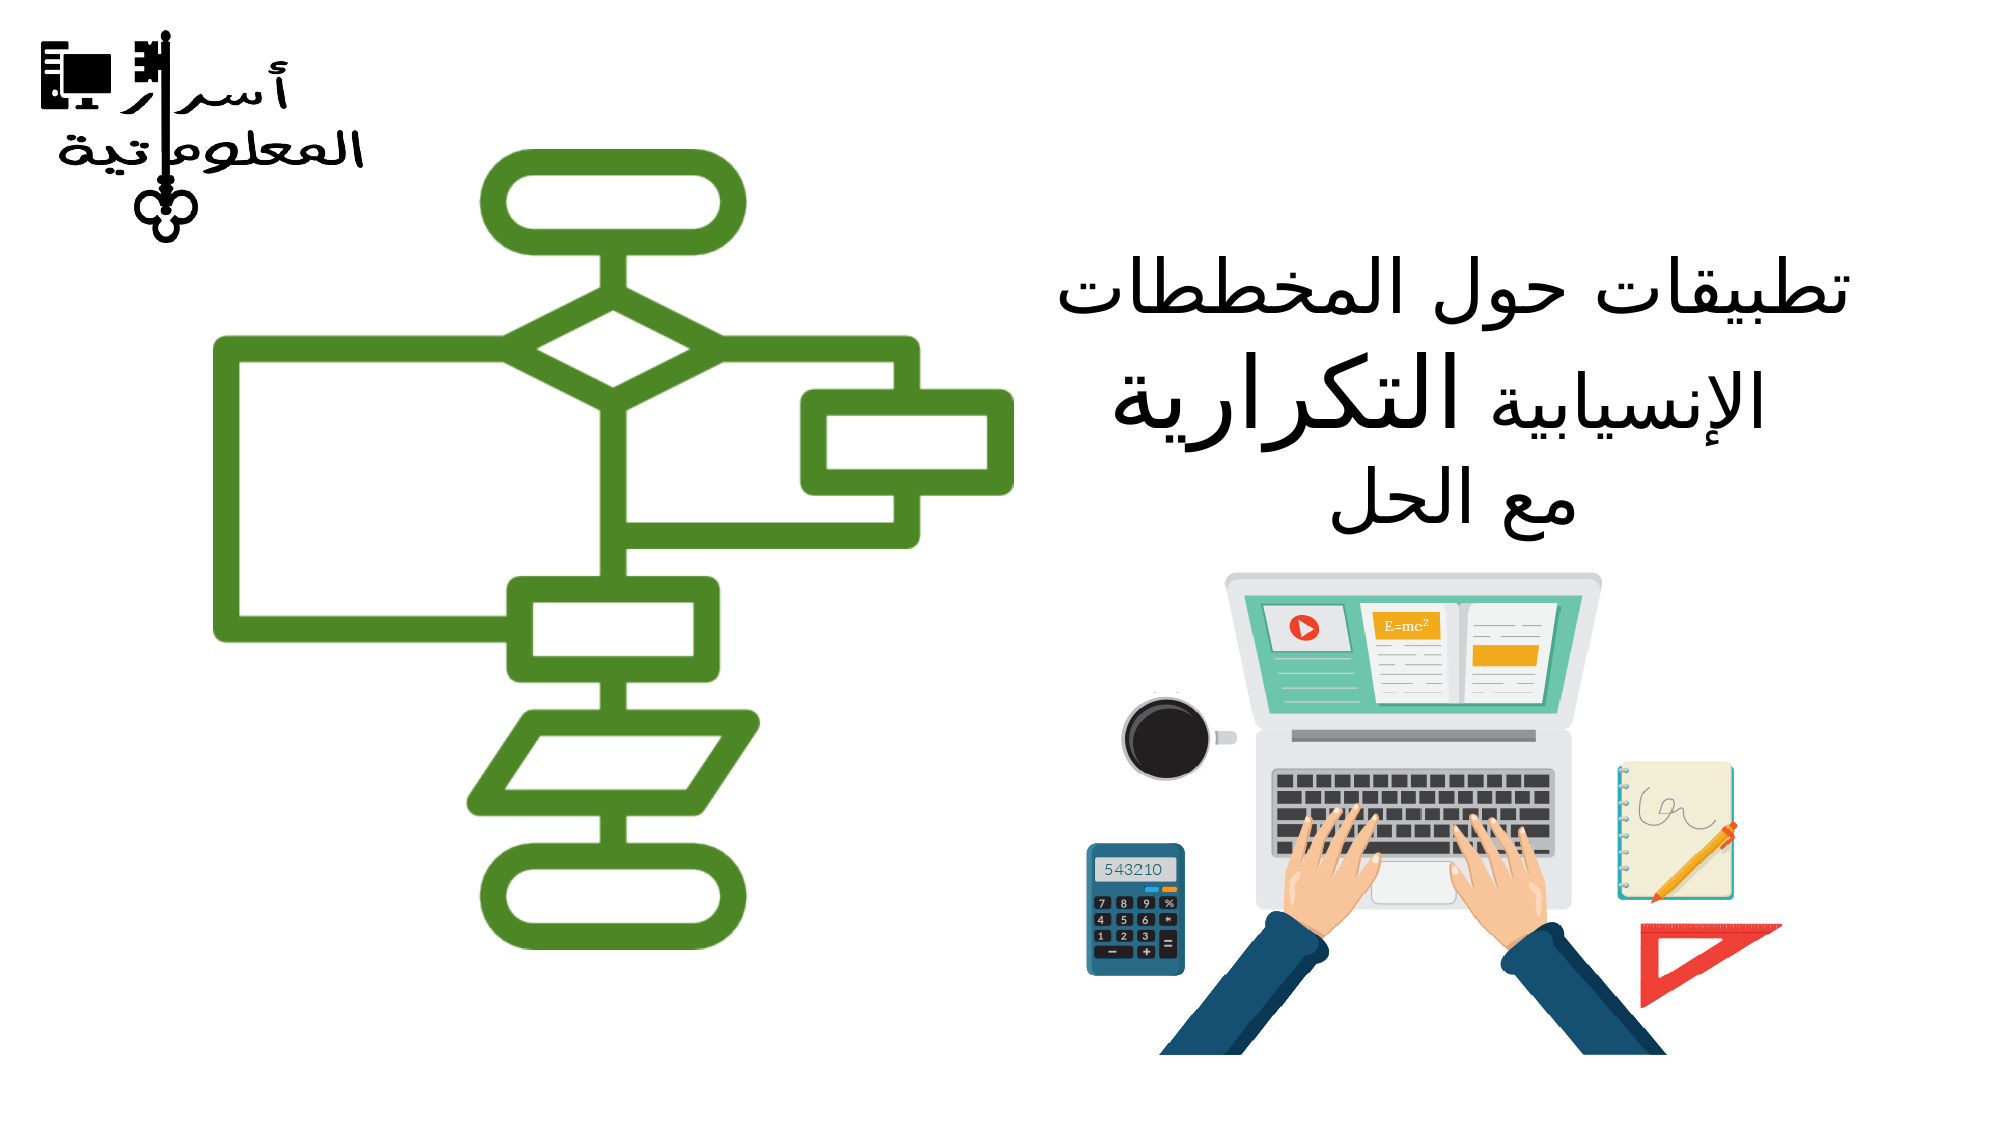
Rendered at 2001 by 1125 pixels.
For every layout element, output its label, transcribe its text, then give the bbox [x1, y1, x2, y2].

picture [1086, 572, 1784, 1055]
picture [41, 30, 1014, 950]
text_box تطبيقات حول المخططات الإنسيابية التكرارية مع الحل [1014, 231, 1971, 546]
